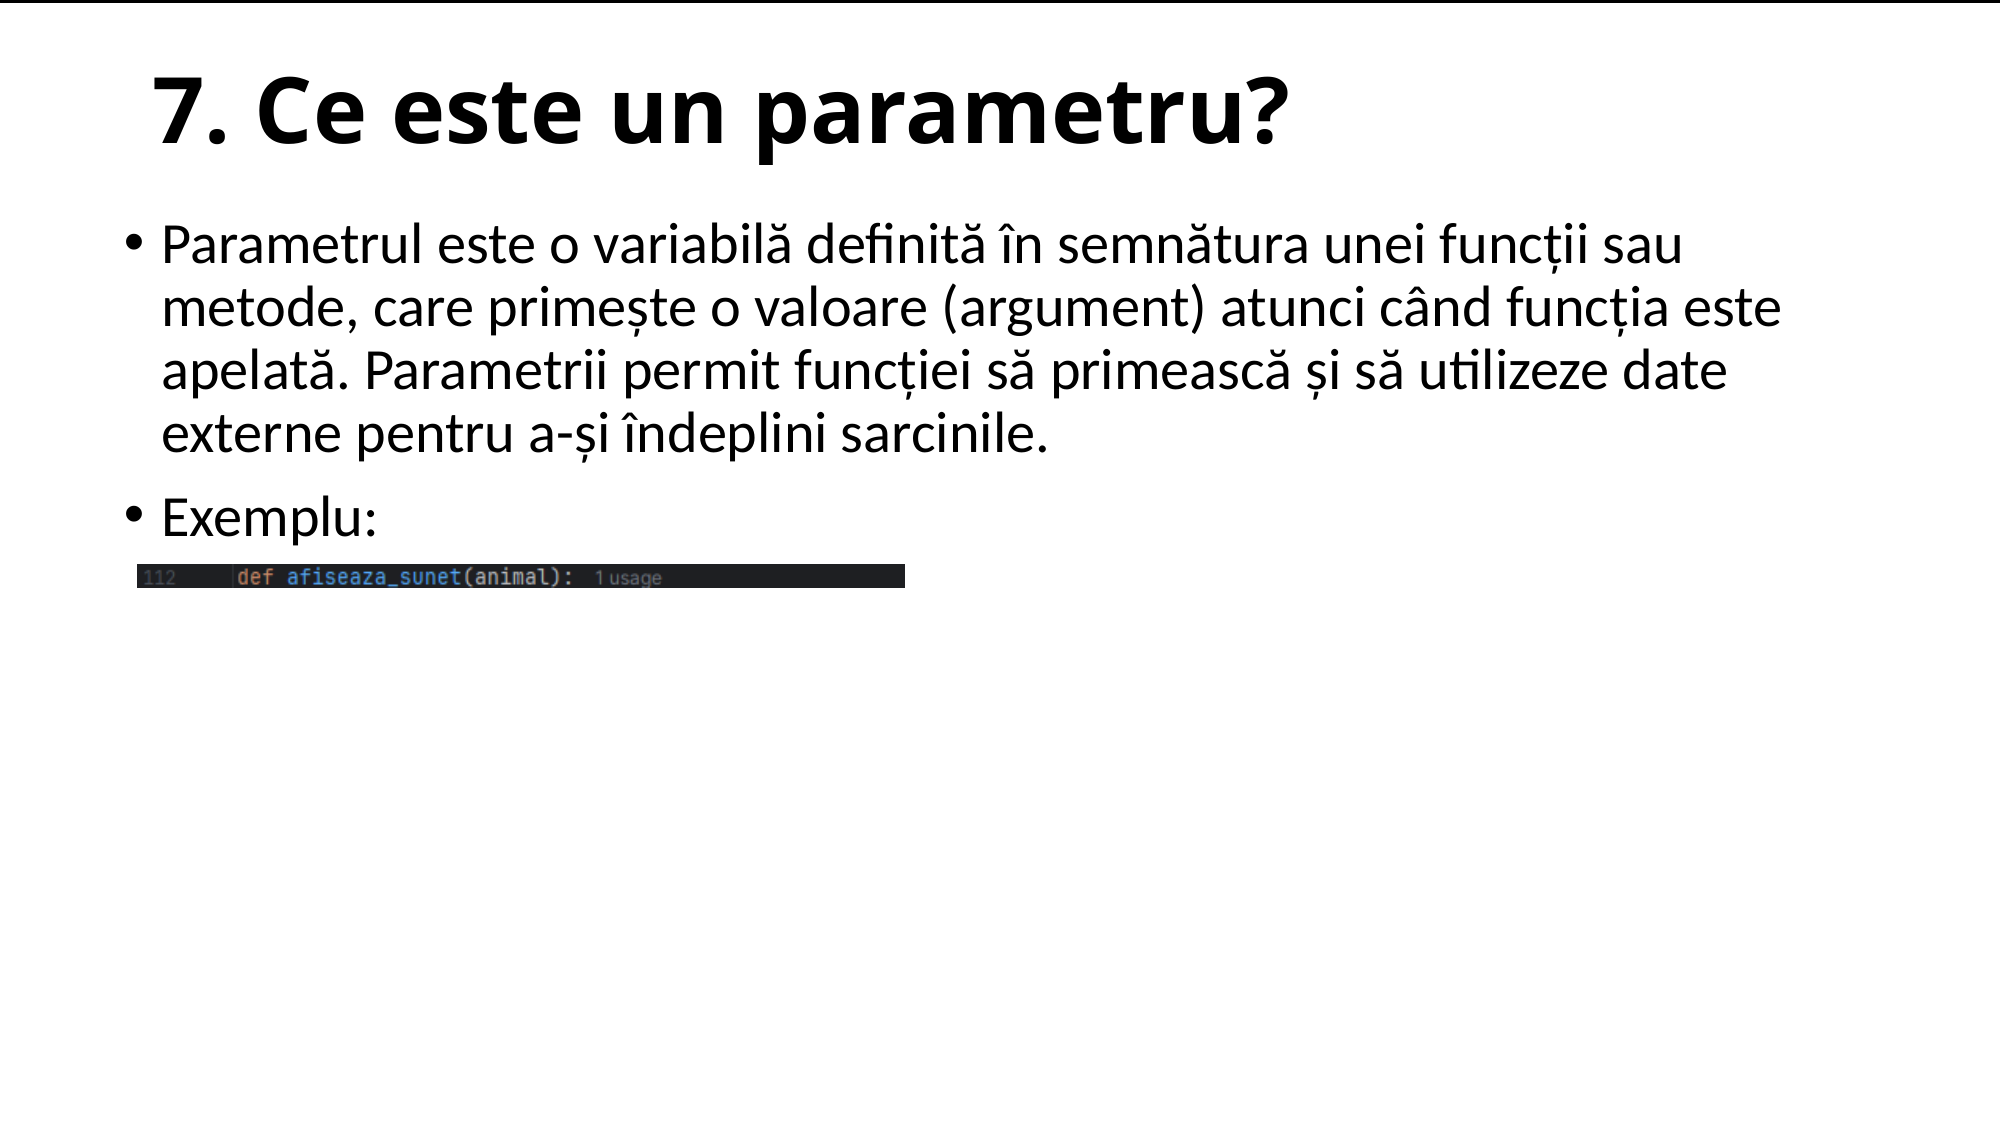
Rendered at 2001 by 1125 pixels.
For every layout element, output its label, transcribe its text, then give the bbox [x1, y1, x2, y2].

title 7. Ce este un parametru? [137, 59, 1863, 278]
picture [137, 564, 905, 588]
list Parametrul este o variabilă definită în semnătura unei funcții sau metode, care primește o valoare (argument) atunci când funcția este apelată. Parametrii permit funcției să primească și să utilizeze date externe pentru a-și îndeplini sarcinile. Exemplu: [109, 205, 1834, 920]
